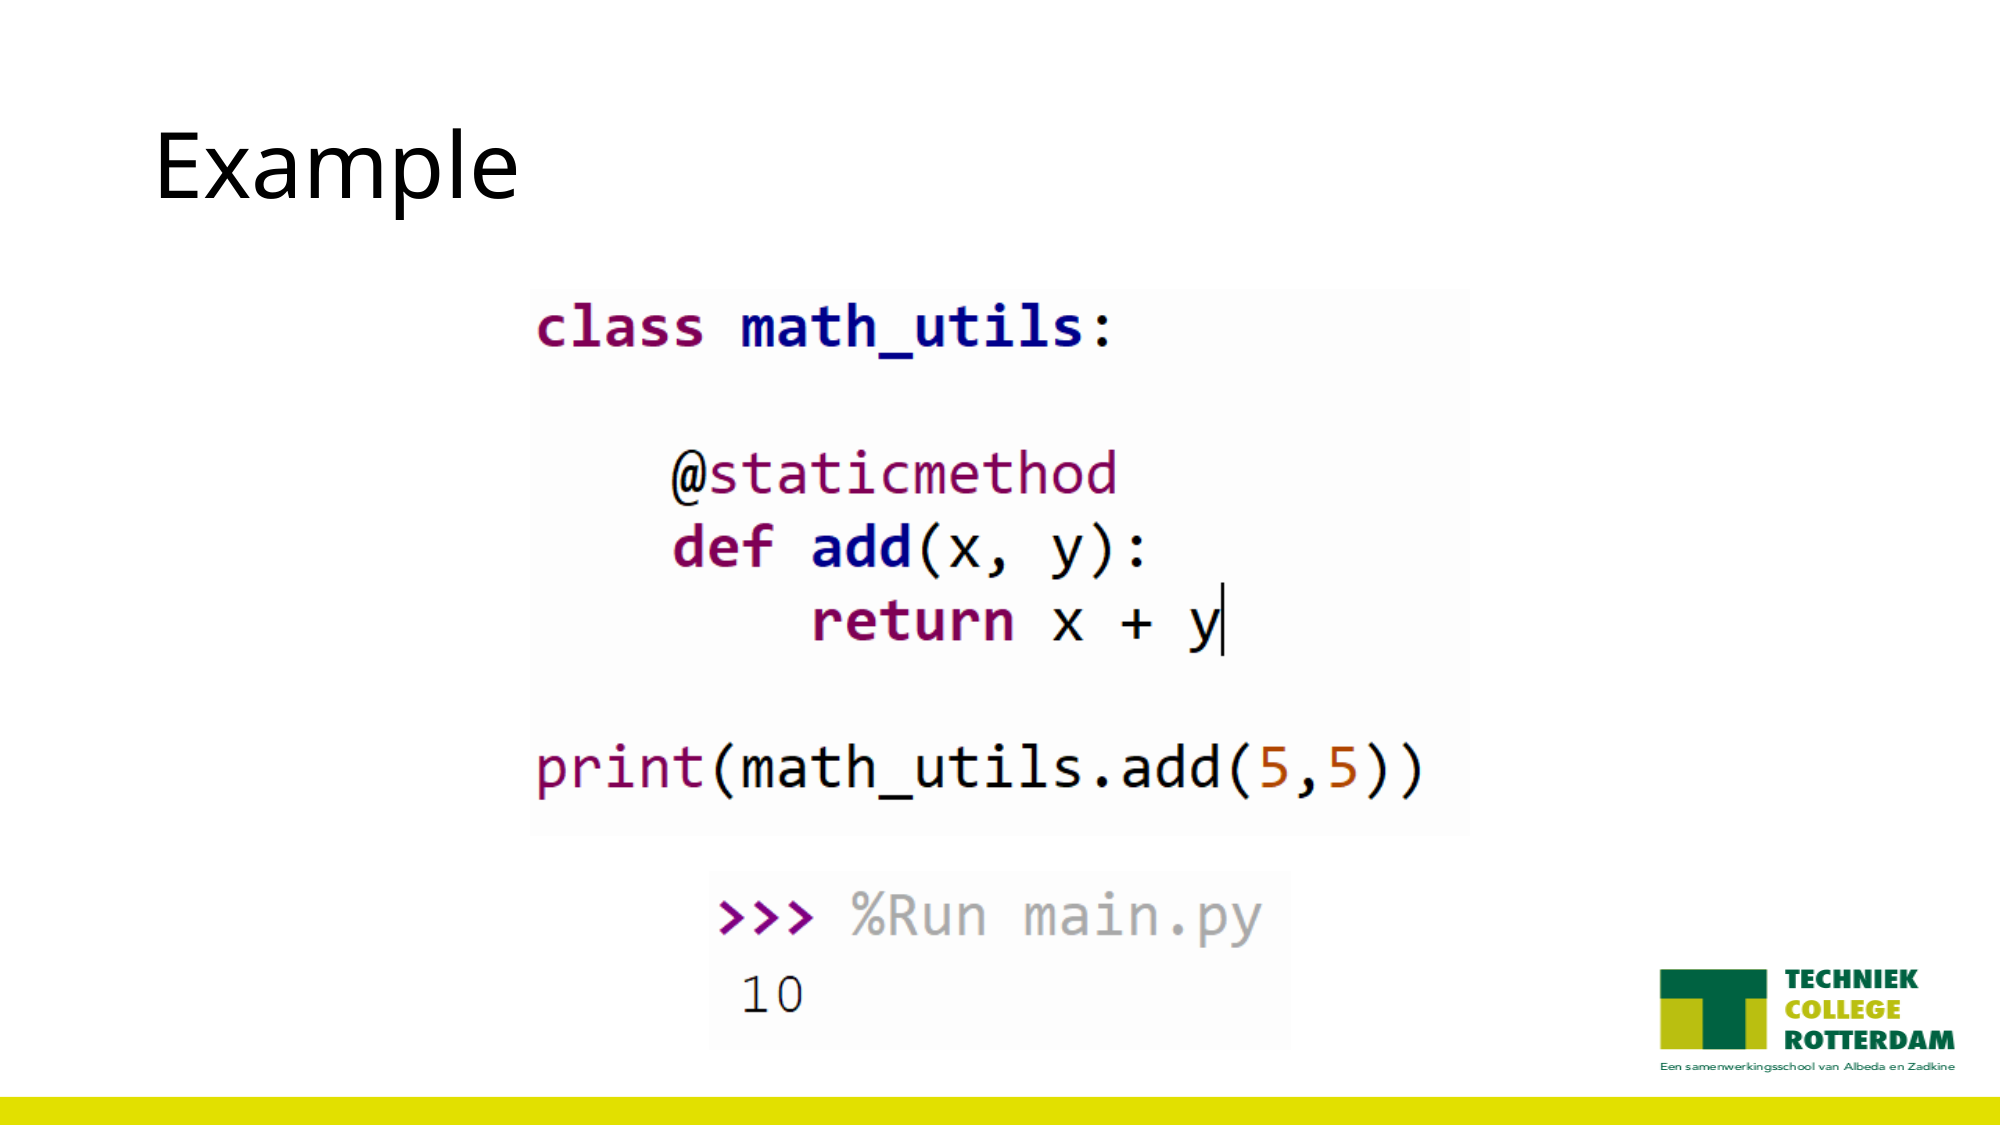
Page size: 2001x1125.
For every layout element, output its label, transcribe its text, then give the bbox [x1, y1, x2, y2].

text_box Example [137, 59, 1863, 278]
picture [530, 288, 1470, 836]
picture [0, 871, 2000, 1125]
